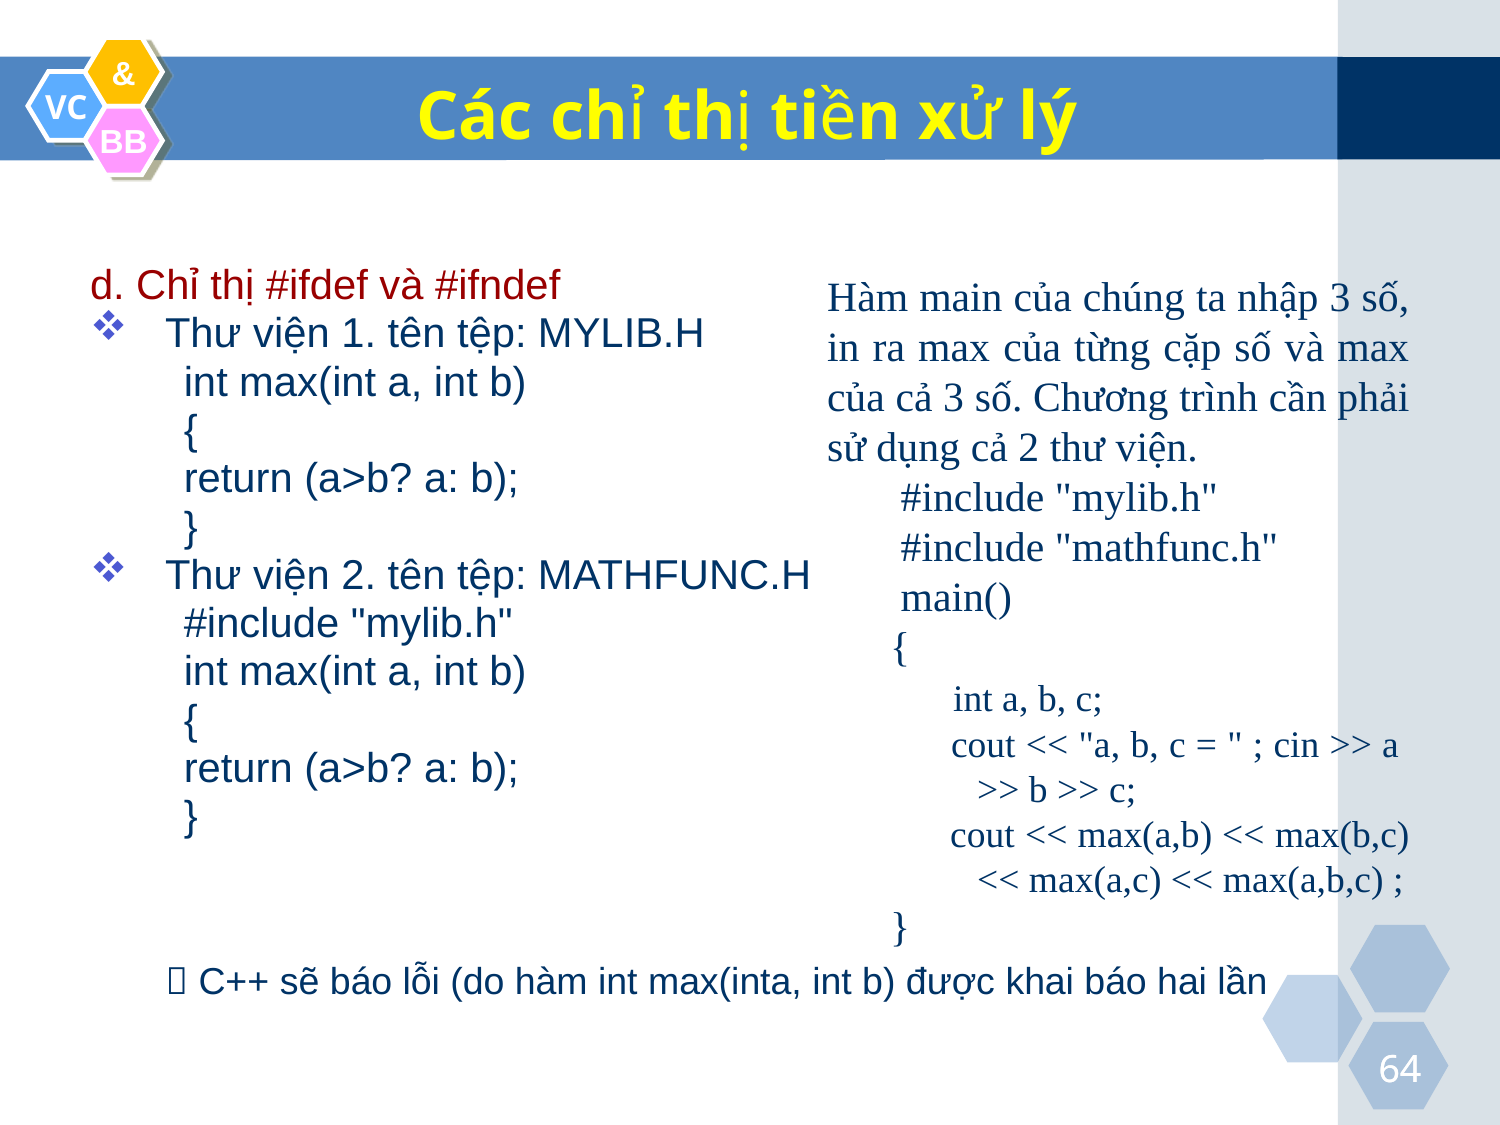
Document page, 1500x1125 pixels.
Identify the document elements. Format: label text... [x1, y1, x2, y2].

list d. Chỉ thị #ifdef và #ifndef Thư viện 1. tên tệp: MYLIB.H int max(int a, int b) { return (a>b? a: b); } Thư viện 2. tên tệp: MATHFUNC.H #include "mylib.h" int max(int a, int b) { return (a>b? a: b); } [75, 249, 1413, 975]
text_box Hàm main của chúng ta nhập 3 số, in ra max của từng cặp số và max của cả 3 số. Chương trình cần phải sử dụng cả 2 thư viện. #include "mylib.h" #include "mathfunc.h" main() { int a, b, c; cout << "a, b, c = " ; cin >> a >> b >> c; cout << max(a,b) << max(b,c) << max(a,c) << max(a,b,c) ; } [812, 262, 1425, 1008]
title Các chỉ thị tiền xử lý [0, 0, 1500, 233]
text_box  C++ sẽ báo lỗi (do hàm int max(inta, int b) được khai báo hai lần [150, 949, 1314, 1010]
